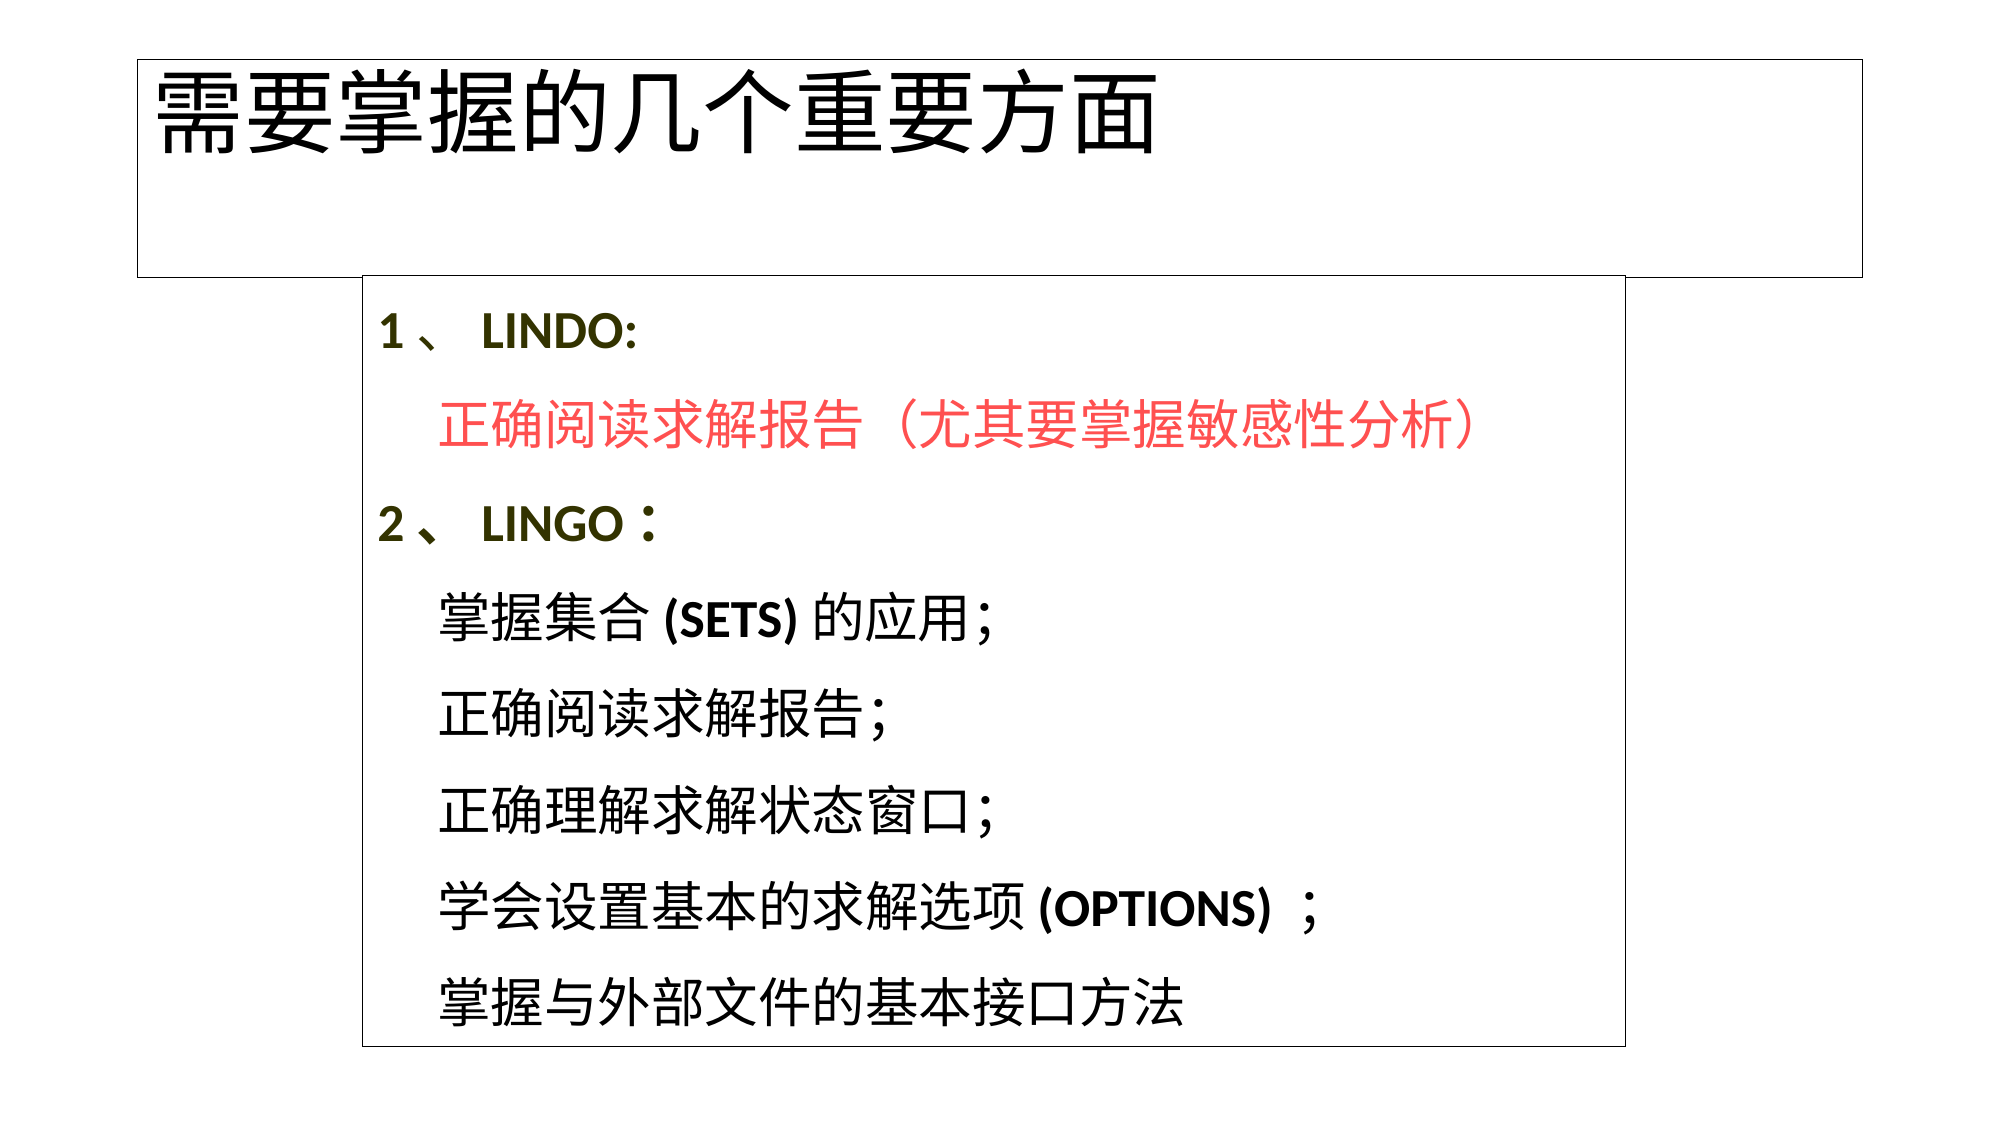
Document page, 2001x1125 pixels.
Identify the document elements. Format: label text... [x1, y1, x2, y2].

title 需要掌握的几个重要方面 [137, 59, 1863, 278]
list 1、LINDO: 正确阅读求解报告（尤其要掌握敏感性分析） 2、LINGO： 掌握集合(SETS)的应用； 正确阅读求解报告； 正确理解求解状态窗口； 学会设置基本的求解选项(OPTIONS) ； 掌握与外部文件的基本接口方法 [362, 275, 1626, 1047]
